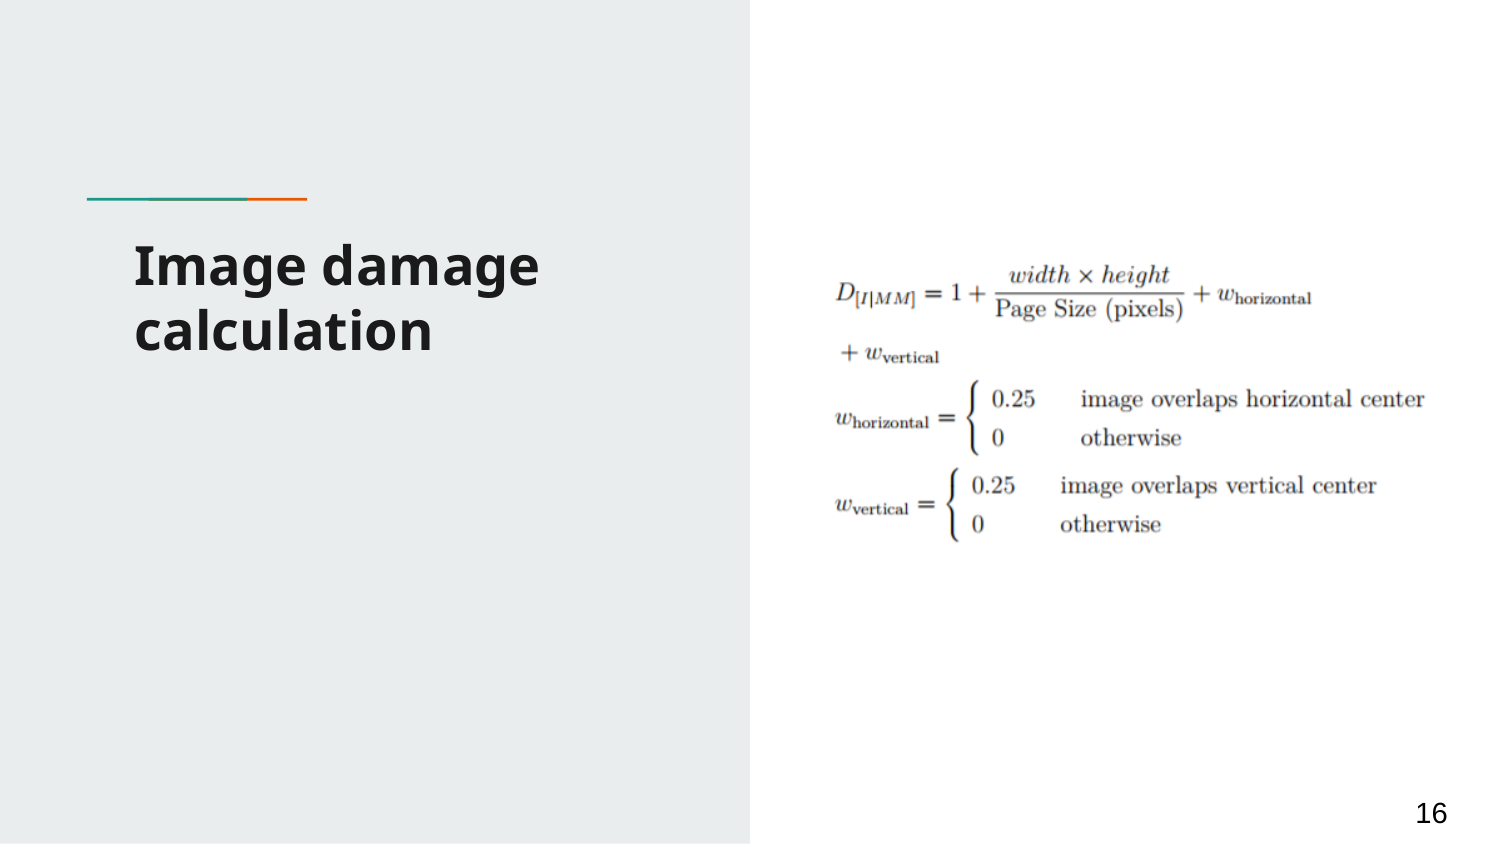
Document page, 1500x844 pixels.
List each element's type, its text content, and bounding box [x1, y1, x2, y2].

title Image damage calculation [119, 216, 662, 494]
picture [756, 221, 1453, 555]
slide_number 16 [1400, 779, 1491, 844]
